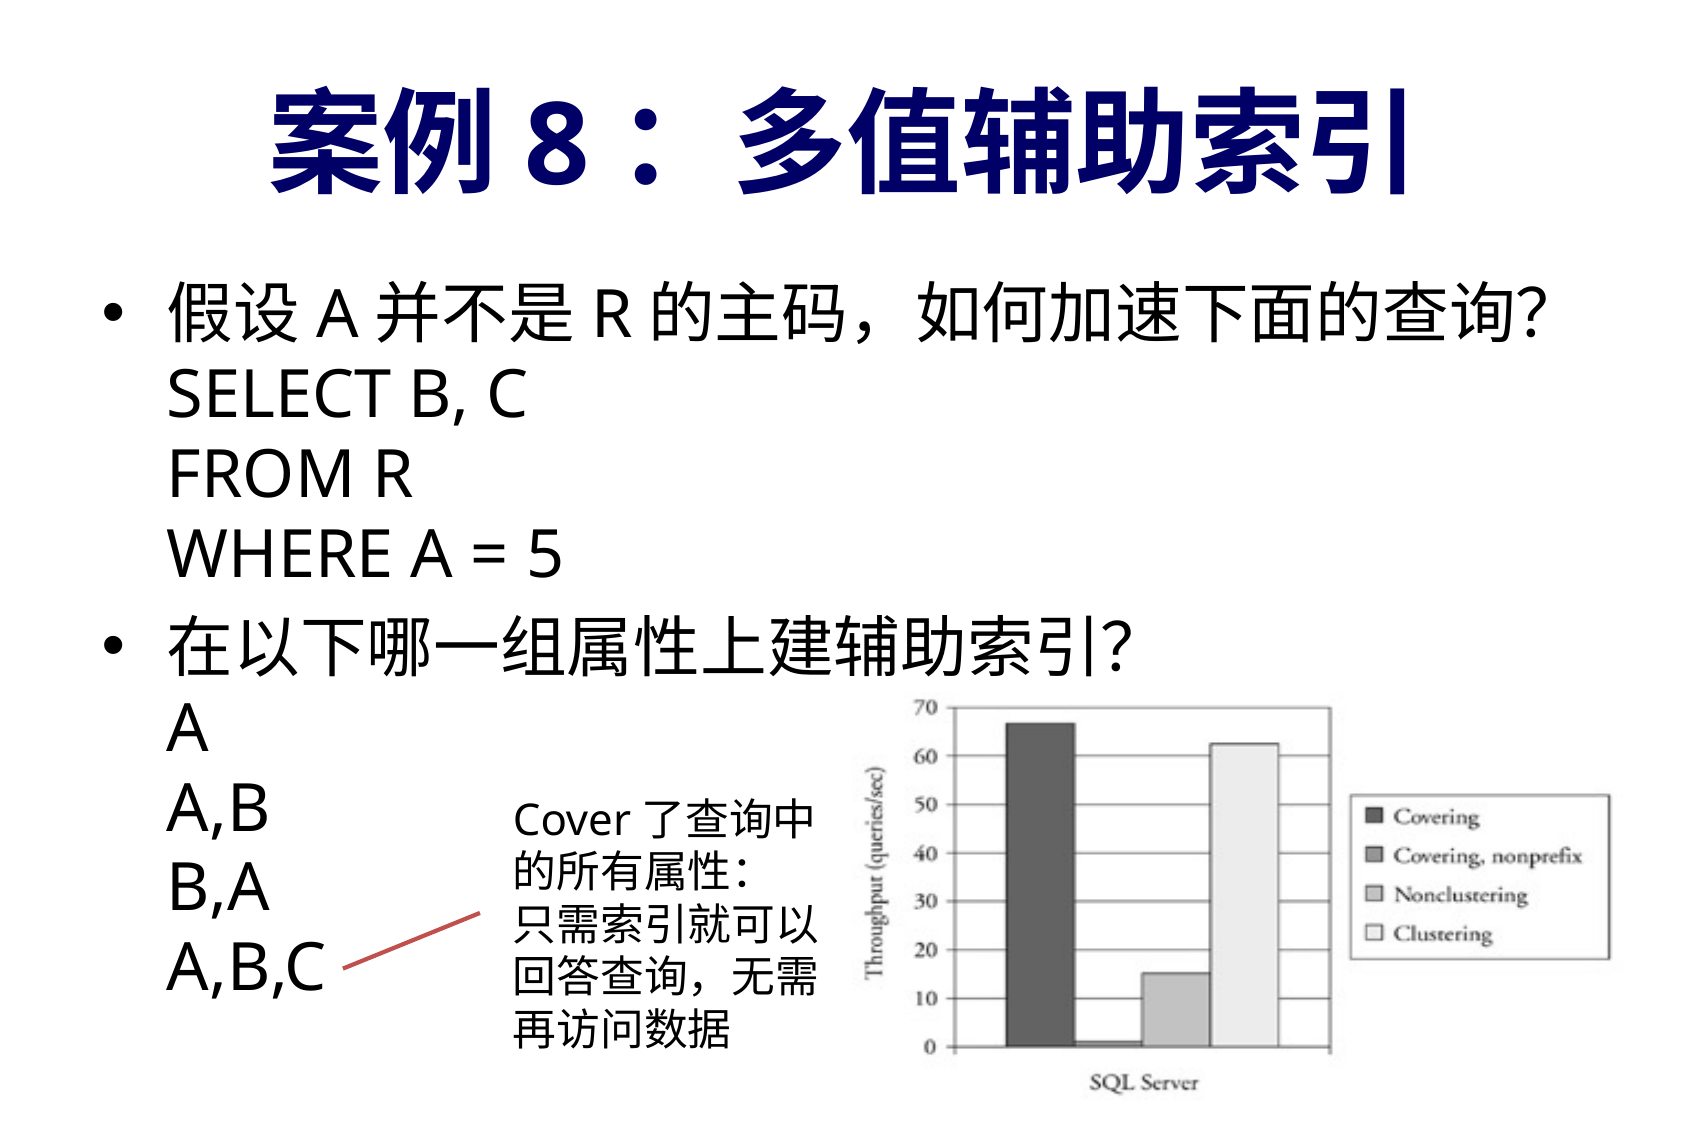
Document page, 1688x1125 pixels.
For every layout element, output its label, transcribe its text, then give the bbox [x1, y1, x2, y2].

text_box Cover了查询中的所有属性： 只需索引就可以回答查询，无需再访问数据 [498, 858, 844, 988]
picture [852, 692, 1624, 1102]
text_box Cover了查询中的所有属性： 只需索引就可以回答查询，无需再访问数据 [342, 910, 481, 971]
list 假设A并不是R的主码，如何加速下面的查询？ SELECT B, C FROM R WHERE A = 5 在以下哪一组属性上建辅助索引？ A A,B B,A A,B,C [84, 262, 1604, 1005]
title 案例8：多值辅助索引 [84, 45, 1604, 233]
